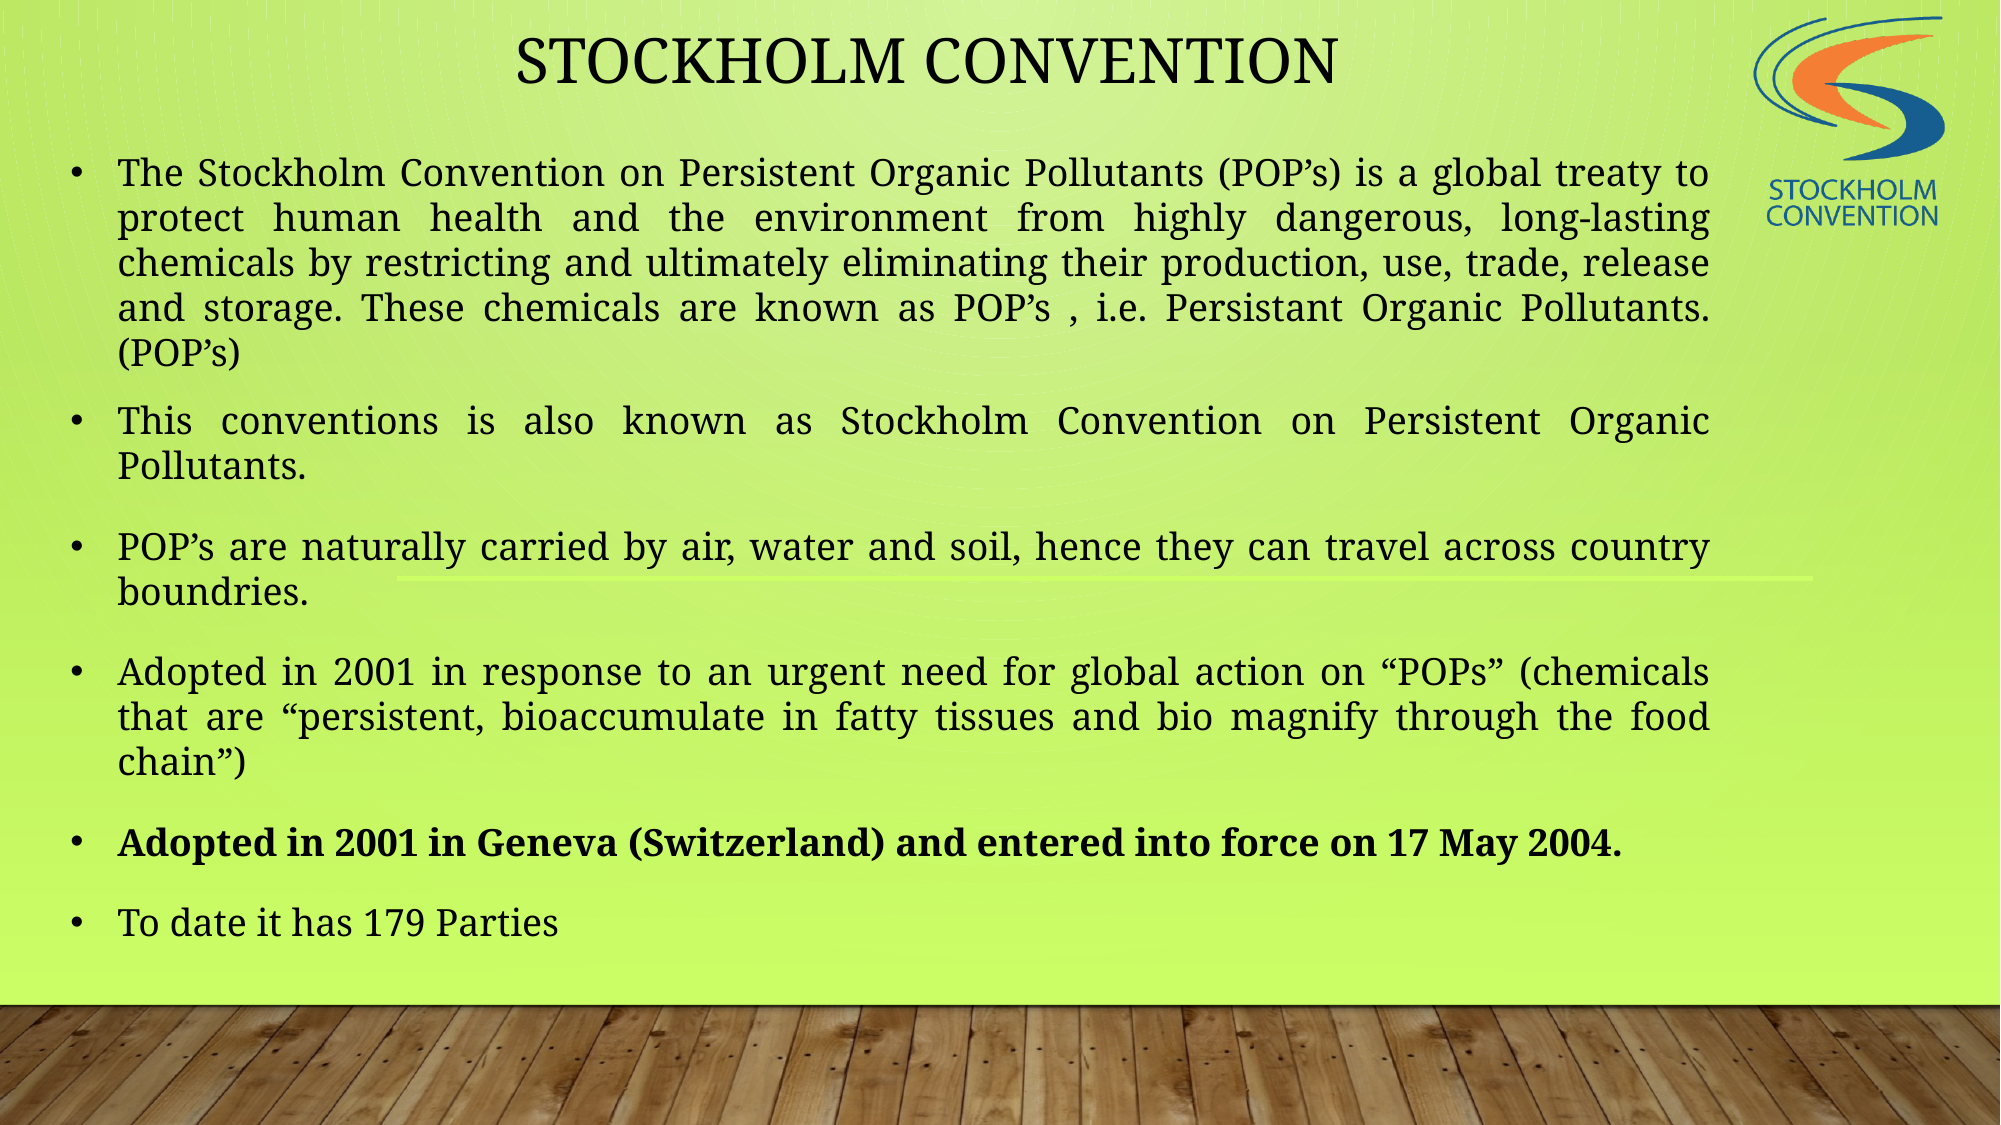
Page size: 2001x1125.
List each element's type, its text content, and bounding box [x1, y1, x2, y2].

picture [0, 1005, 2000, 1125]
title Stockholm Convention [449, 0, 1408, 98]
text_box The Stockholm Convention on Persistent Organic Pollutants (POP’s) is a global treaty to protect human health and the environment from highly dangerous, long-lasting chemicals by restricting and ultimately eliminating their production, use, trade, release and storage. These chemicals are known as POP’s , i.e. Persistant Organic Pollutants. (POP’s) This conventions is also known as Stockholm Convention on Persistent Organic Pollutants. POP’s are naturally carried by air, water and soil, hence they can travel across country boundries. Adopted in 2001 in response to an urgent need for global action on “POPs” (chemicals that are “persistent, bioaccumulate in fatty tissues and bio magnify through the food chain”) Adopted in 2001 in Geneva (Switzerland) and entered into force on 17 May 2004. To date it has 179 Parties [55, 141, 1727, 1009]
picture [1753, 15, 1945, 233]
